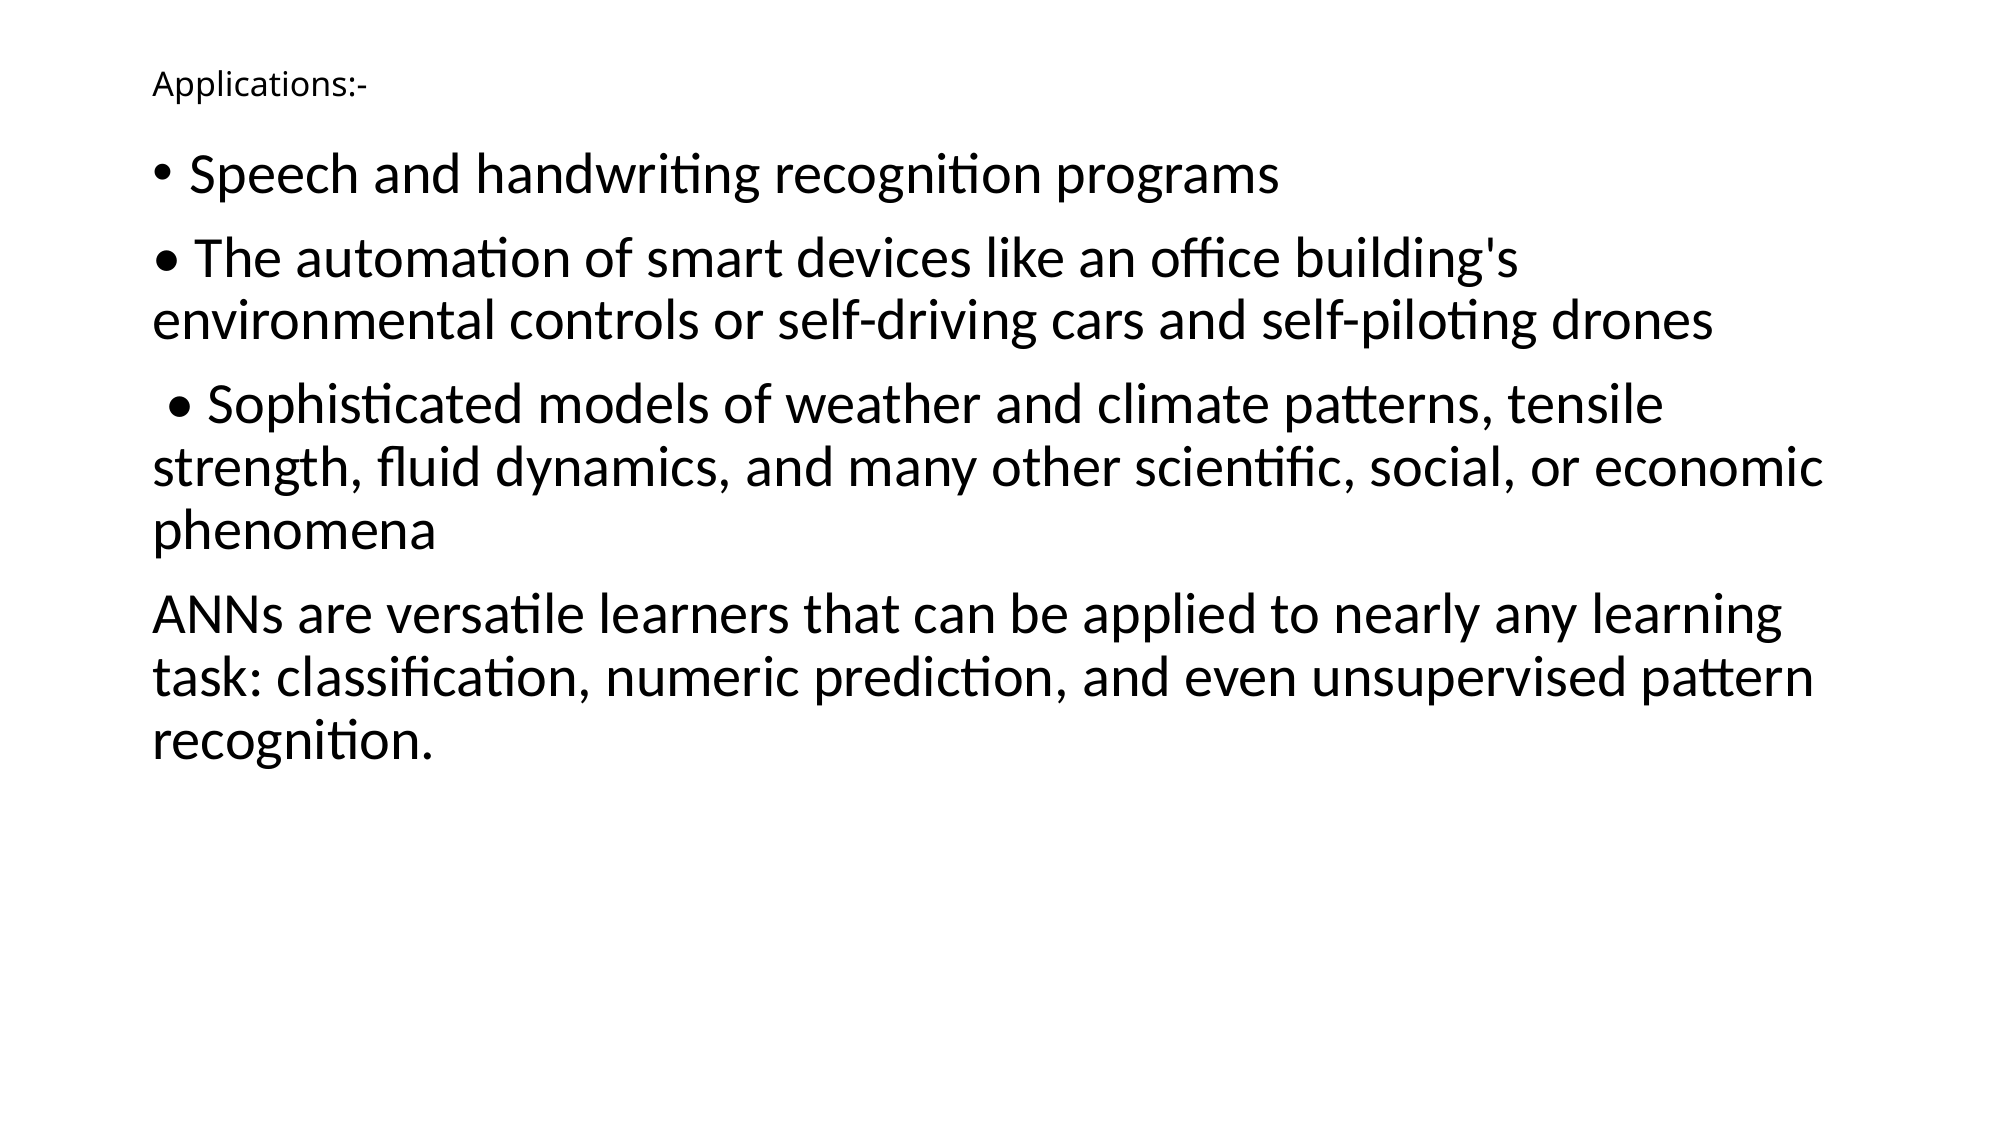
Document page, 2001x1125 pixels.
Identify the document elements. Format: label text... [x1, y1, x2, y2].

list Speech and handwriting recognition programs • The automation of smart devices like an office building's environmental controls or self-driving cars and self-piloting drones • Sophisticated models of weather and climate patterns, tensile strength, fluid dynamics, and many other scientific, social, or economic phenomena ANNs are versatile learners that can be applied to nearly any learning task: classification, numeric prediction, and even unsupervised pattern recognition. [137, 135, 1863, 1014]
title Applications:- [137, 59, 1863, 112]
